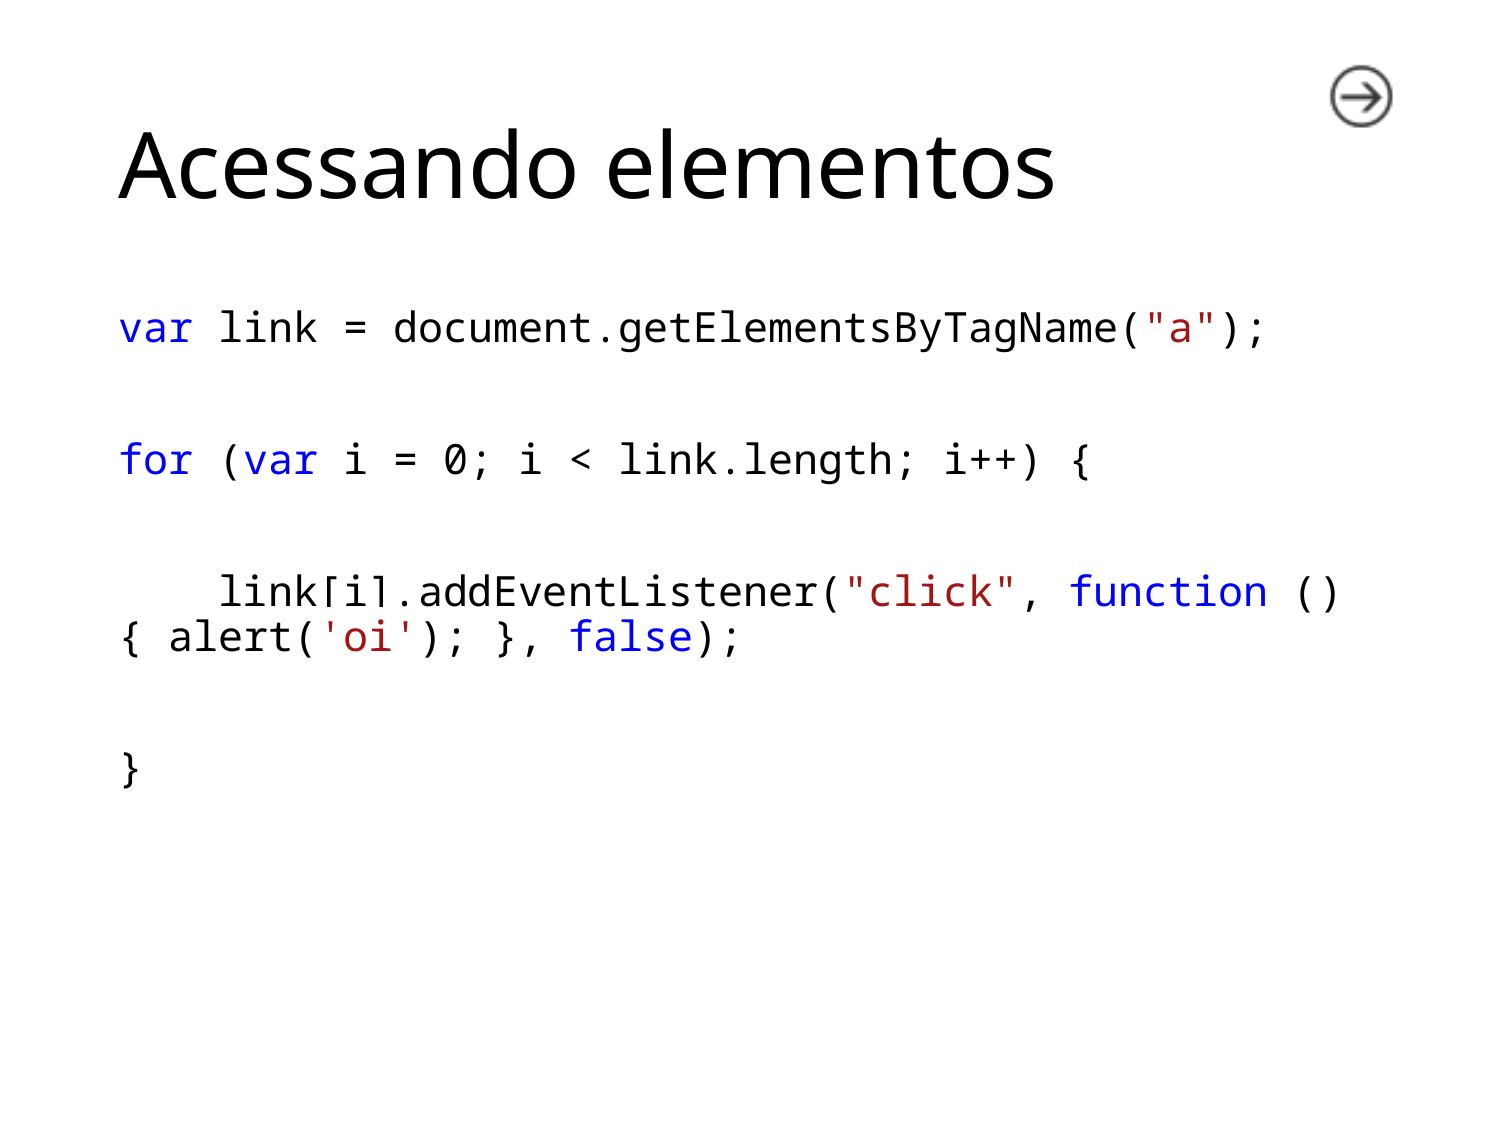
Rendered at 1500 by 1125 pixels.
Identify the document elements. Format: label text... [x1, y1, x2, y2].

title Acessando elementos [103, 59, 1397, 278]
picture [1305, 40, 1419, 154]
list var link = document.getElementsByTagName("a"); for (var i = 0; i < link.length; i++) { link[i].addEventListener("click", function () { alert('oi'); }, false); } [103, 299, 1397, 1014]
